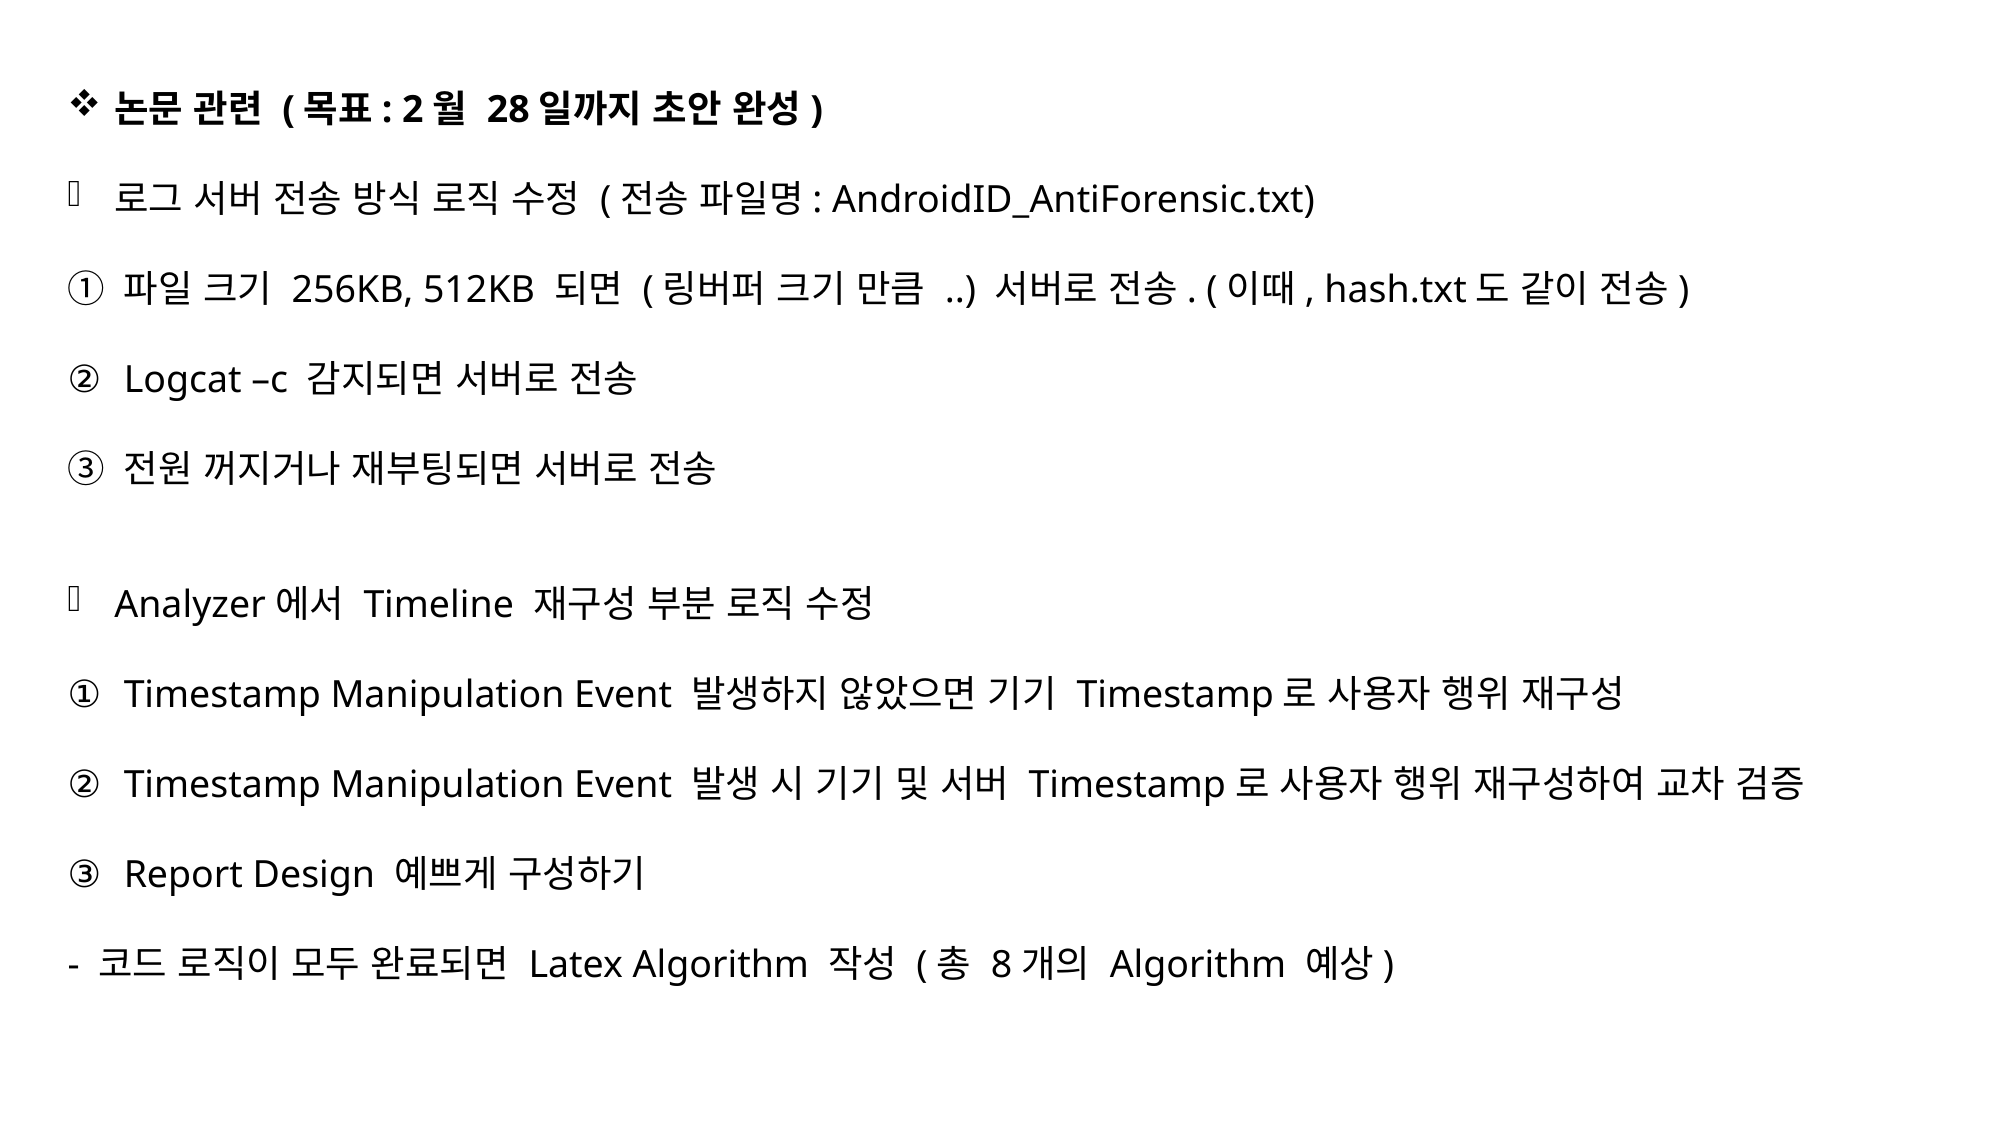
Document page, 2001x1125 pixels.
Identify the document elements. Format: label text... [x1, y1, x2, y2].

text_box 논문 관련 (목표: 2월 28일까지 초안 완성) 로그 서버 전송 방식 로직 수정 (전송 파일명: AndroidID_AntiForensic.txt) 파일 크기 256KB, 512KB 되면 (링버퍼 크기 만큼 ..) 서버로 전송. (이때, hash.txt도 같이 전송) Logcat –c 감지되면 서버로 전송 전원 꺼지거나 재부팅되면 서버로 전송 Analyzer에서 Timeline 재구성 부분 로직 수정 Timestamp Manipulation Event 발생하지 않았으면 기기 Timestamp로 사용자 행위 재구성 Timestamp Manipulation Event 발생 시 기기 및 서버 Timestamp로 사용자 행위 재구성하여 교차 검증 Report Design 예쁘게 구성하기 - 코드 로직이 모두 완료되면 Latex Algorithm 작성 (총 8개의 Algorithm 예상) [52, 32, 1871, 1038]
